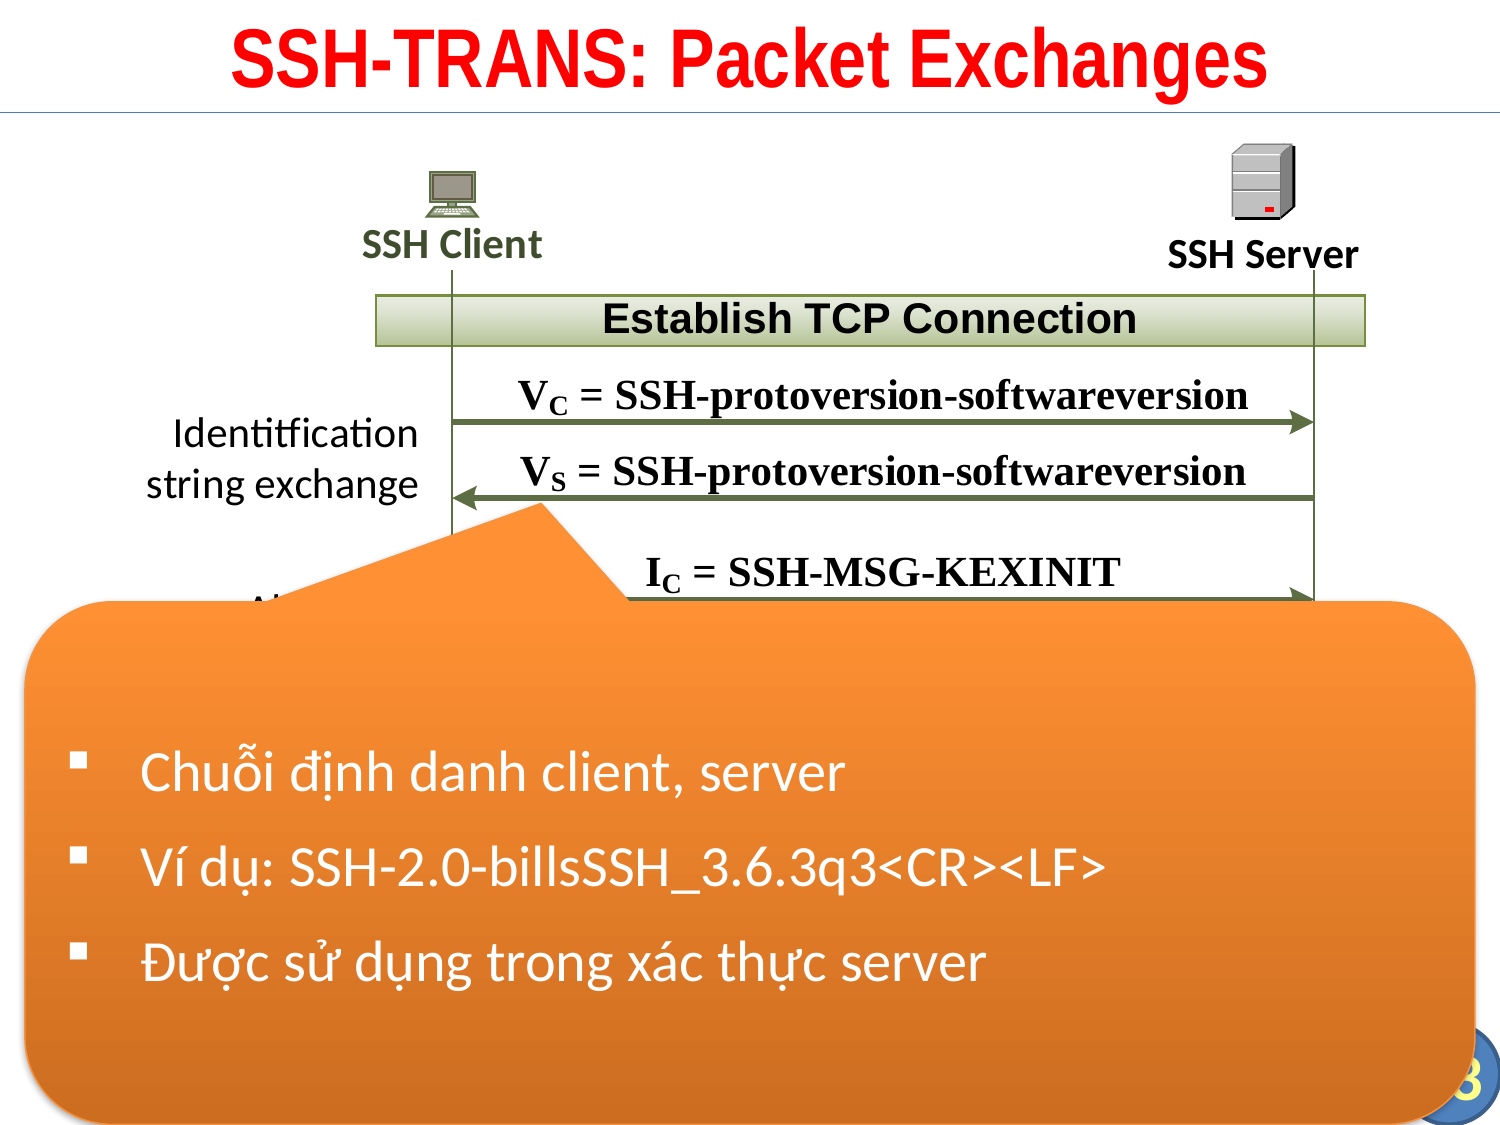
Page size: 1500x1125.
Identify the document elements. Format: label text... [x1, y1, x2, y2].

picture [119, 141, 1381, 1076]
slide_number 53 [1424, 1023, 1500, 1125]
text_box Chuỗi định danh client, server Ví dụ: SSH-2.0-billsSSH_3.6.3q3<CR><LF> Được sử dụng trong xác thực server [24, 601, 1476, 1125]
title SSH-TRANS: Packet Exchanges [0, 0, 1500, 113]
